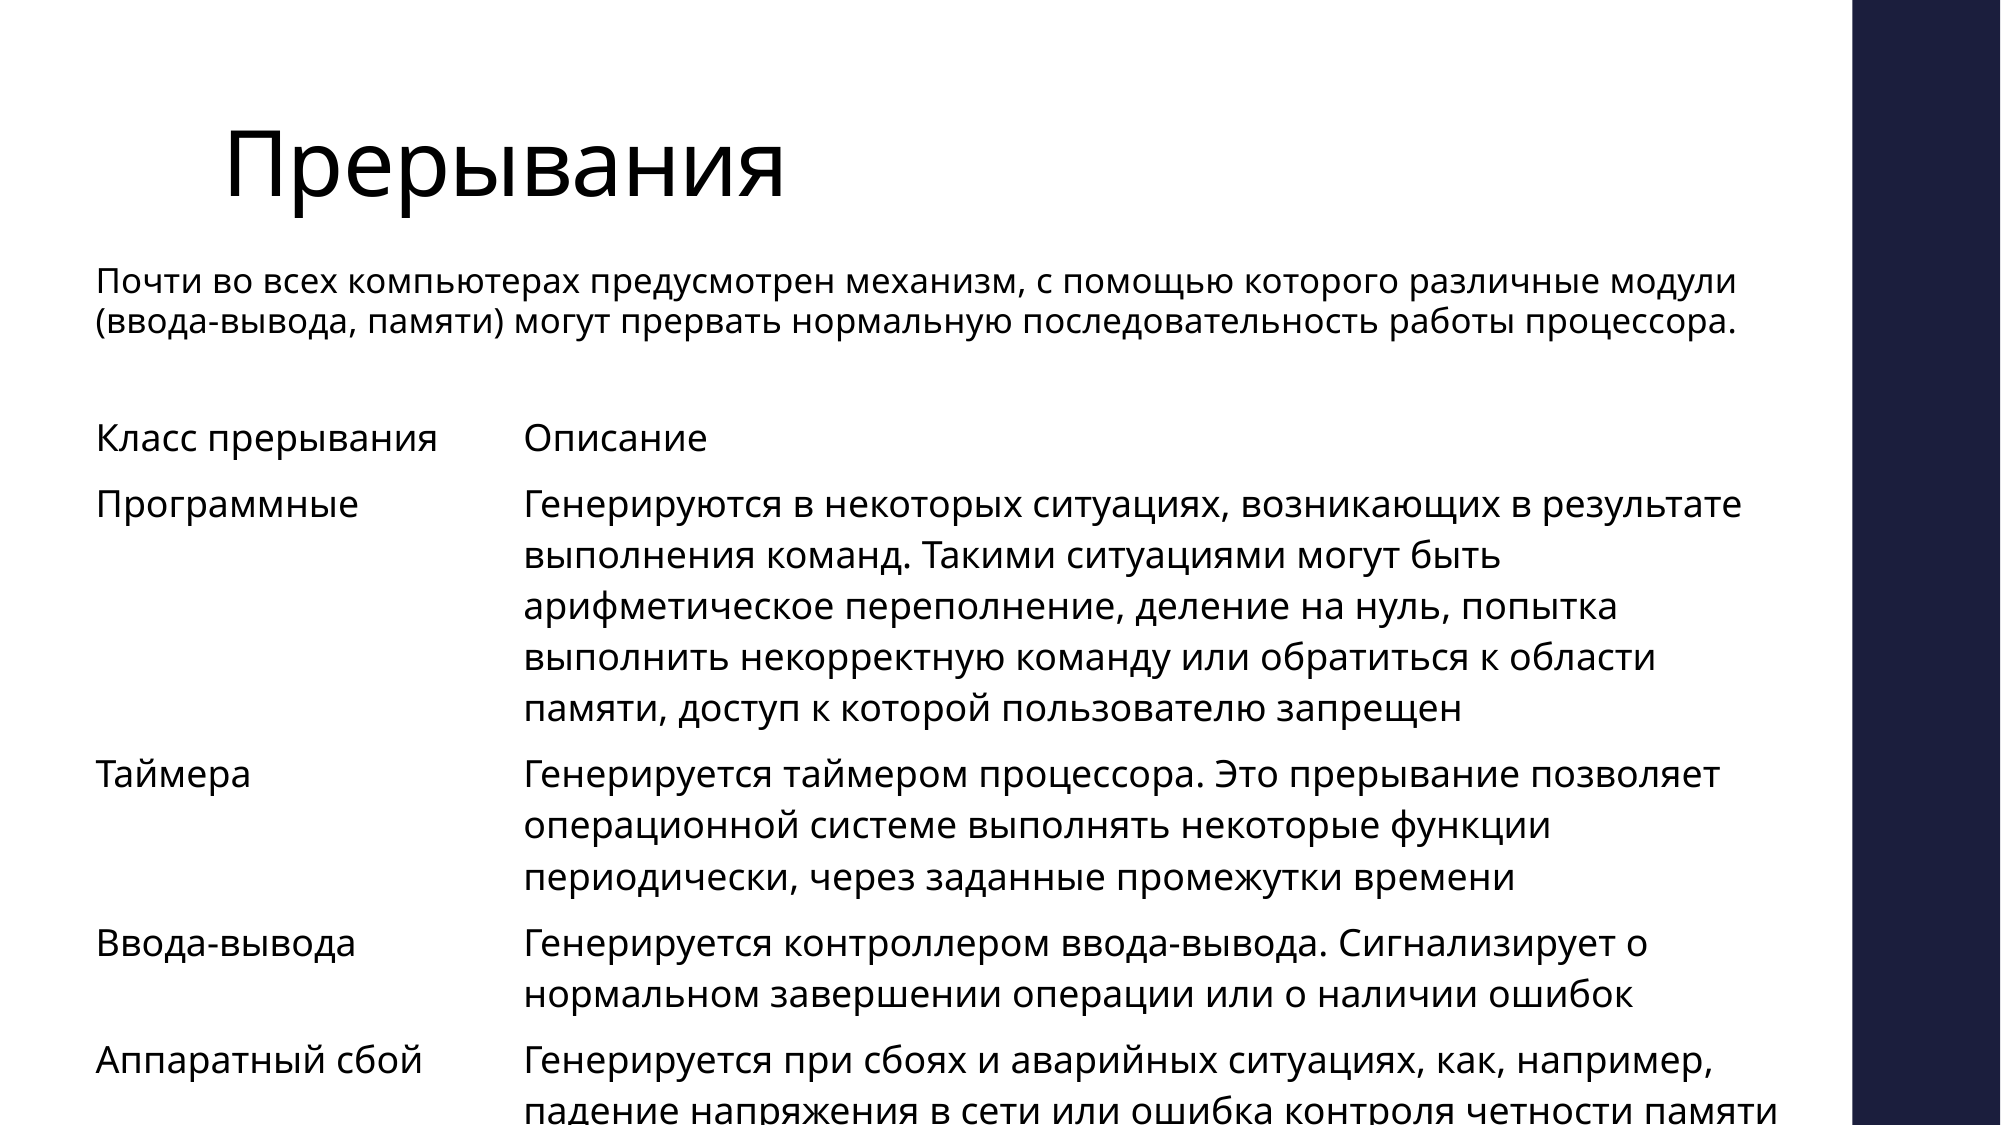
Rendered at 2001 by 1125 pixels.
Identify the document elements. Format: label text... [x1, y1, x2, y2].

list Почти во всех компьютерах предусмотрен механизм, с помощью которого различные модули (ввода-вывода, памяти) могут прервать нормальную последовательность работы процессора. [80, 254, 1838, 383]
table_cell Программные [81, 470, 508, 740]
table_cell Генерируется таймером процессора. Это прерывание позволяет операционной системе выполнять некоторые функции периодически, через заданные промежутки времени [508, 740, 1797, 909]
table_cell Таймера [81, 740, 508, 909]
table_cell Генерируется при сбоях и аварийных ситуациях, как, например, падение напряжения в сети или ошибка контроля четности памяти [508, 1026, 1797, 1125]
title Прерывания [206, 60, 1797, 225]
table_cell Ввода-вывода [81, 909, 508, 1026]
table_cell Аппаратный сбой [81, 1026, 508, 1125]
table_header Описание [508, 404, 1797, 470]
table_header Класс прерывания [81, 404, 508, 470]
table_cell Генерируются в некоторых ситуациях, возникающих в результате выполнения команд. Такими ситуациями могут быть арифметическое переполнение, деление на нуль, попытка выполнить некорректную команду или обратиться к области памяти, доступ к которой пользователю запрещен [508, 470, 1797, 740]
table_cell Генерируется контроллером ввода-вывода. Сигнализирует о нормальном завершении операции или о наличии ошибок [508, 909, 1797, 1026]
